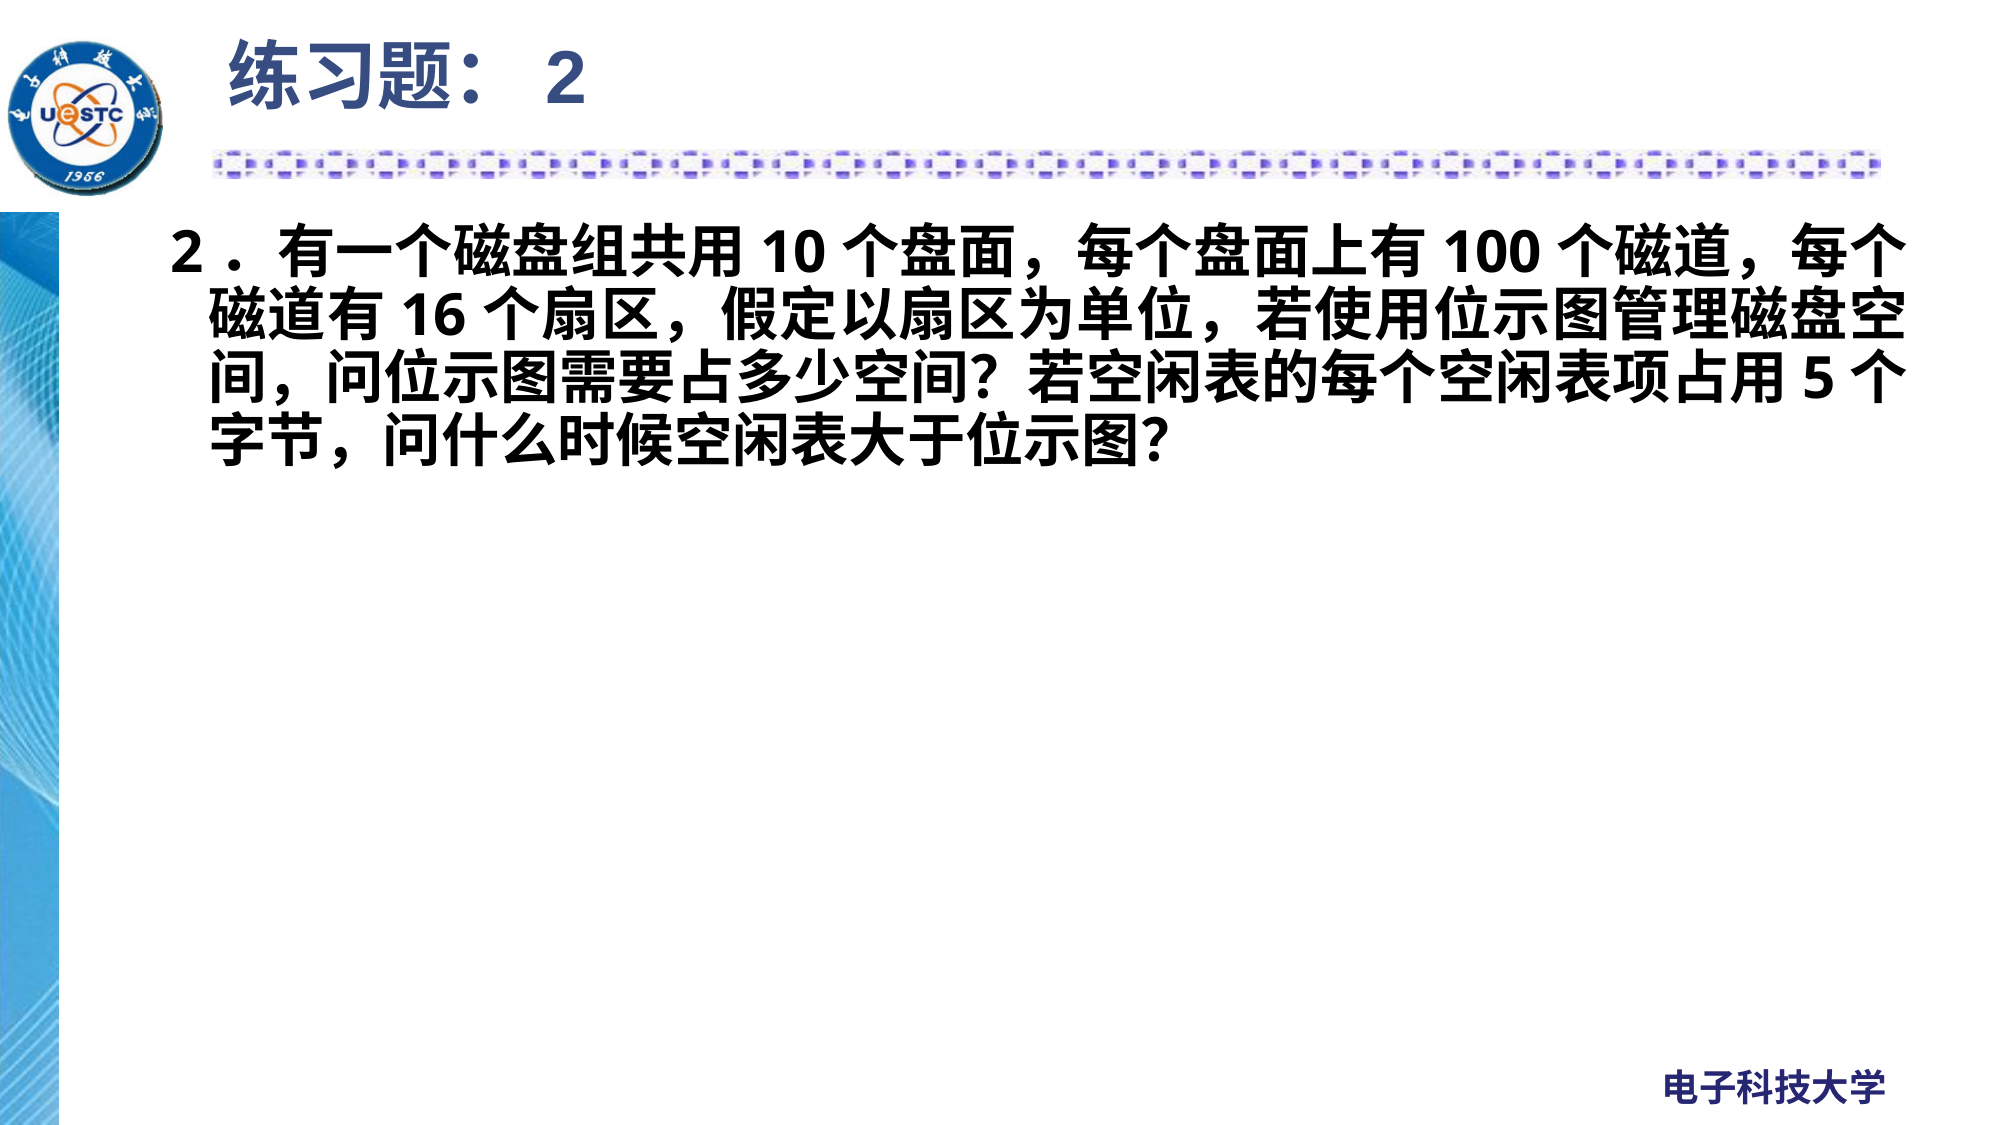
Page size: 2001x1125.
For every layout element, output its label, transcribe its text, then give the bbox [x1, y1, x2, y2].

picture [0, 212, 59, 1125]
title 练习题：2 [212, 31, 1941, 122]
list 2．有一个磁盘组共用10个盘面，每个盘面上有100个磁道，每个磁道有16个扇区，假定以扇区为单位，若使用位示图管理磁盘空间，问位示图需要占多少空间？若空闲表的每个空闲表项占用5个字节，问什么时候空闲表大于位示图？ [155, 215, 1923, 1062]
picture [212, 149, 1881, 179]
picture [7, 30, 163, 197]
